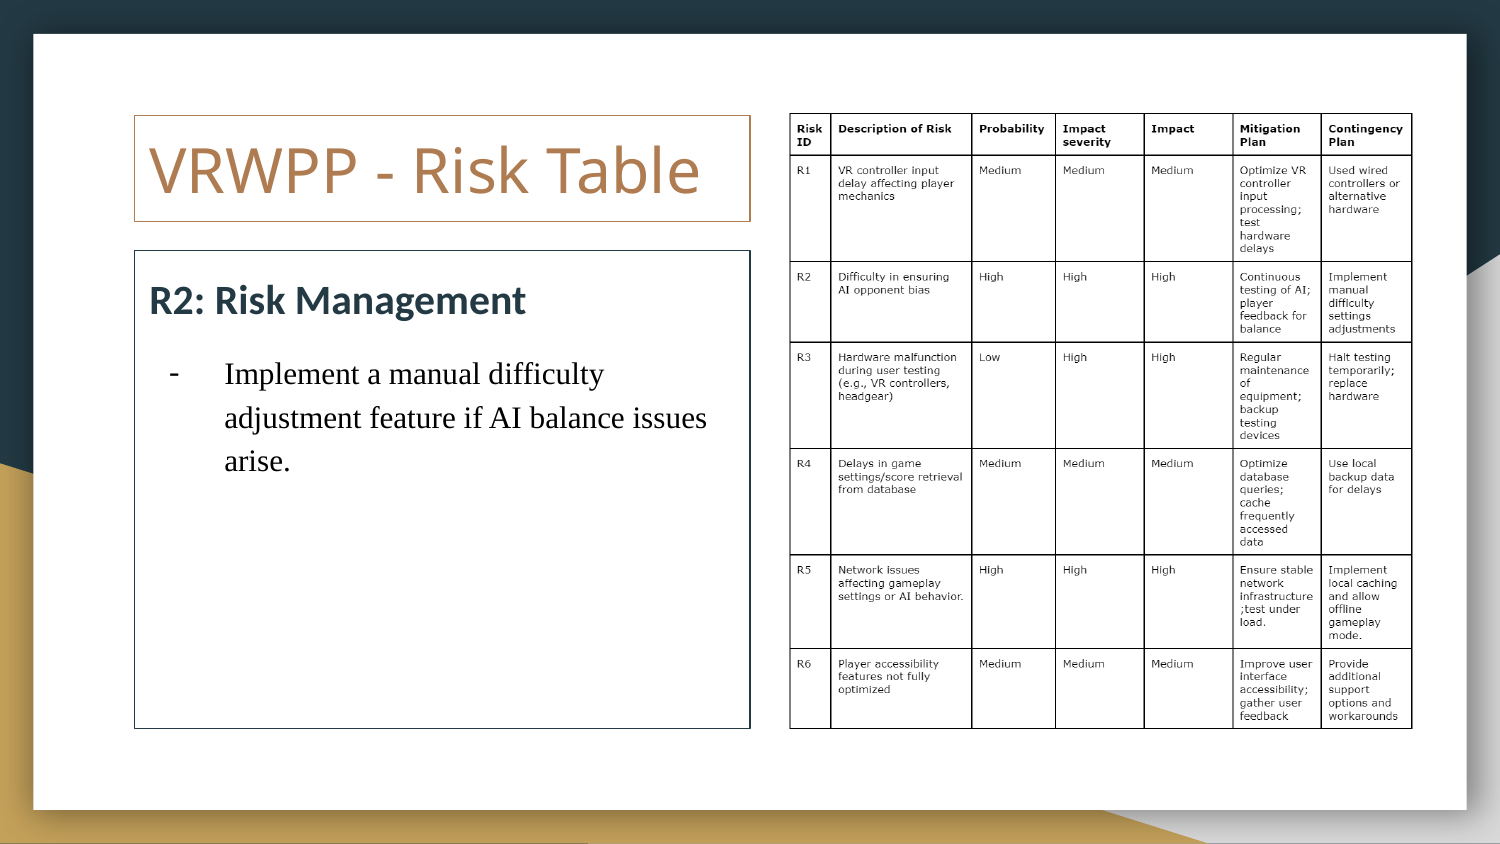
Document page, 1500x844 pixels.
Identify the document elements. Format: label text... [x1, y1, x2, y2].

title VRWPP - Risk Table [134, 115, 750, 222]
picture [784, 107, 1419, 737]
list R2: Risk Management Implement a manual difficulty adjustment feature if AI balance issues arise. [134, 250, 750, 729]
